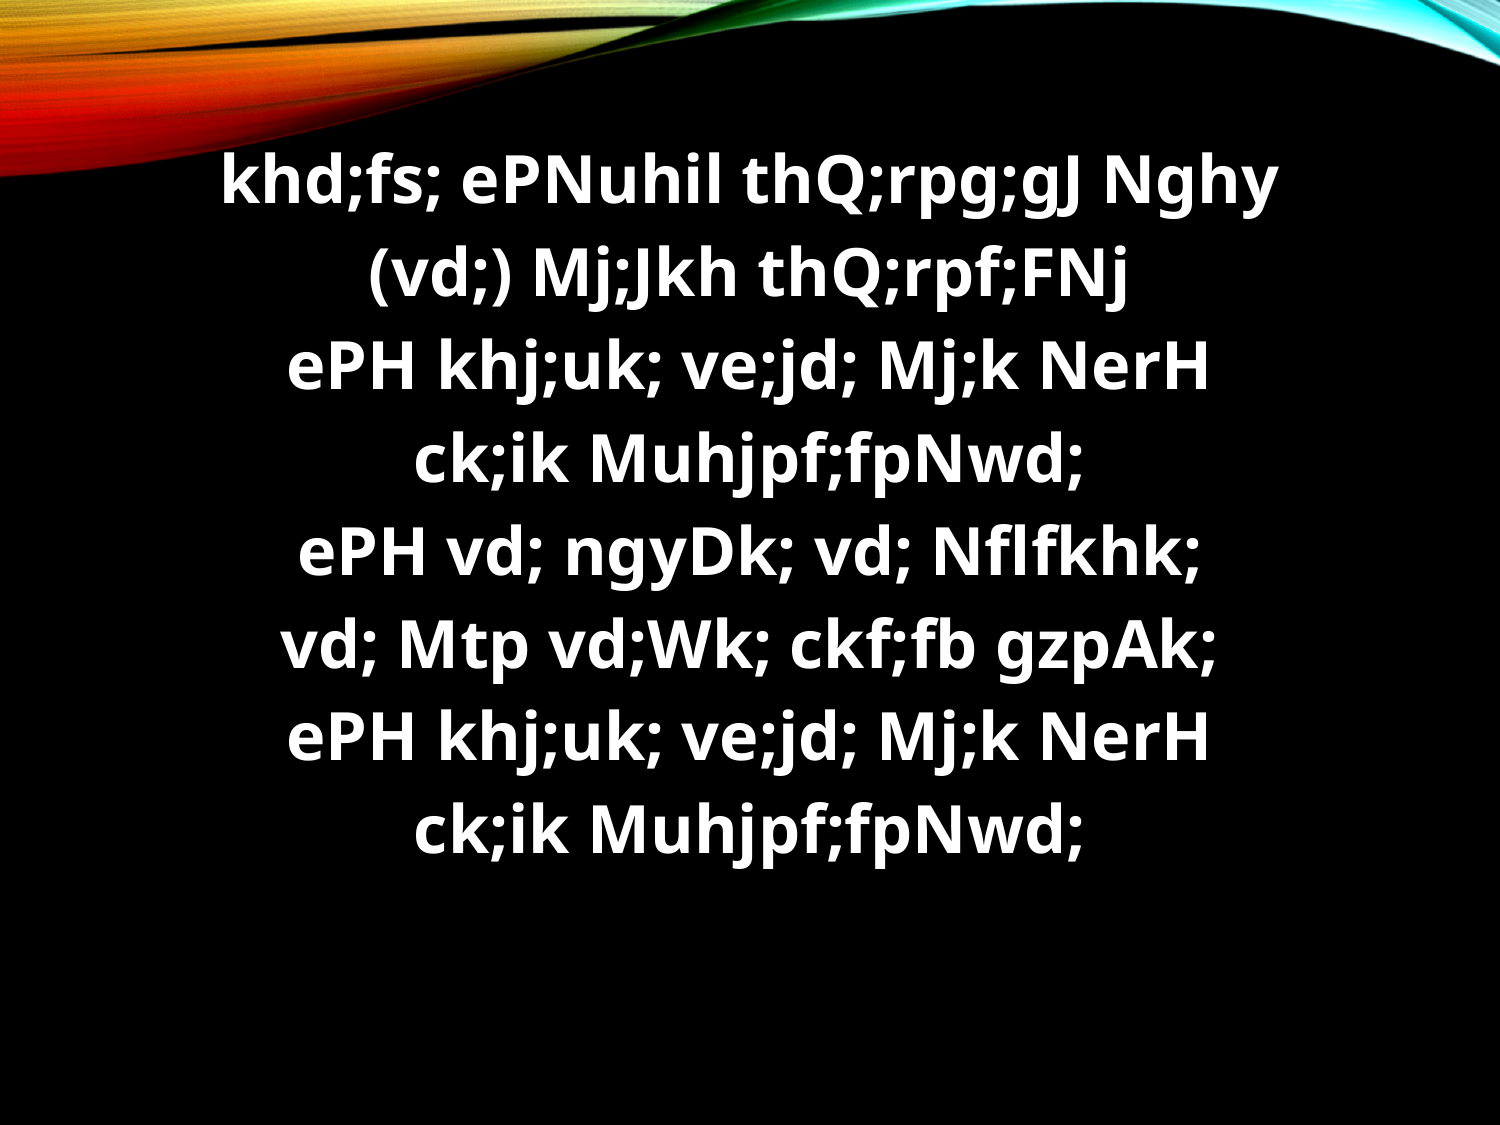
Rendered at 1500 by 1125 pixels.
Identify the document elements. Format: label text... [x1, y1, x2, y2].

list khd;fs; ePNuhil thQ;rpg;gJ Nghy (vd;) Mj;Jkh thQ;rpf;FNj ePH khj;uk; ve;jd; Mj;k NerH ck;ik Muhjpf;fpNwd; ePH vd; ngyDk; vd; Nflfkhk; vd; Mtp vd;Wk; ckf;fb gzpAk; ePH khj;uk; ve;jd; Mj;k NerH ck;ik Muhjpf;fpNwd; [75, 37, 1425, 1005]
picture [0, 0, 1500, 178]
